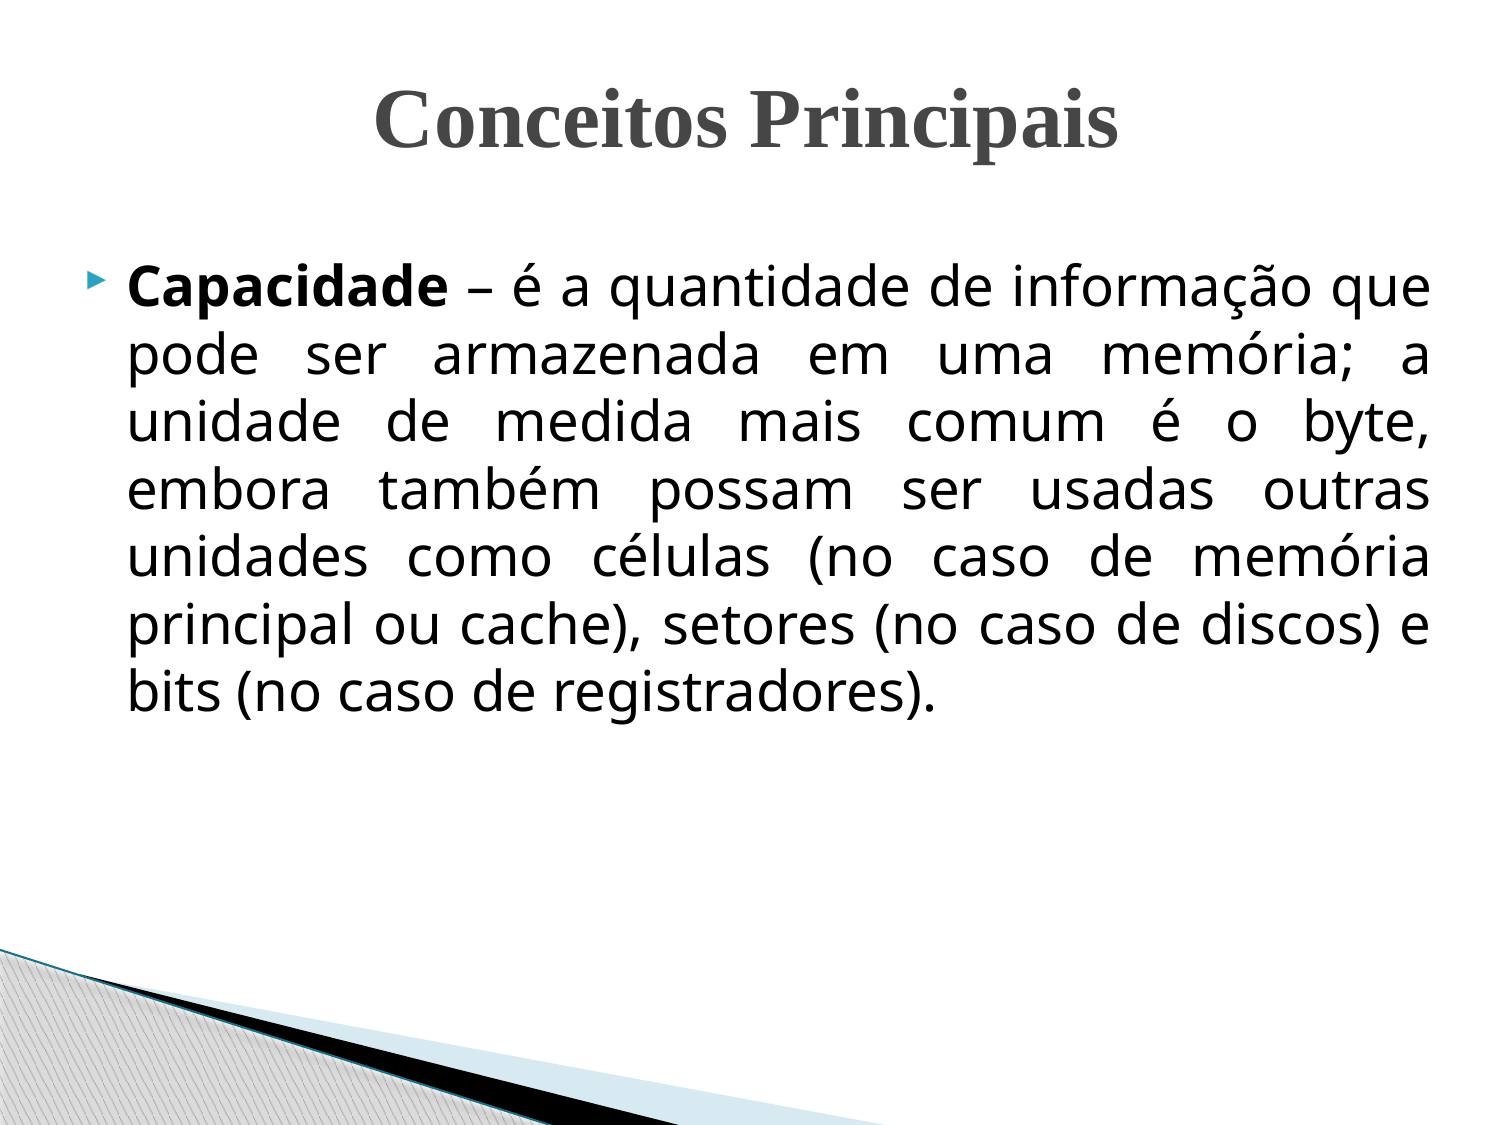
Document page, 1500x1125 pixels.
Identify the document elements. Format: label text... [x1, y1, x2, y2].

list Capacidade – é a quantidade de informação que pode ser armazenada em uma memória; a unidade de medida mais comum é o byte, embora também possam ser usadas outras unidades como células (no caso de memória principal ou cache), setores (no caso de discos) e bits (no caso de registradores). [51, 243, 1447, 1059]
title Conceitos Principais [76, 19, 1418, 207]
